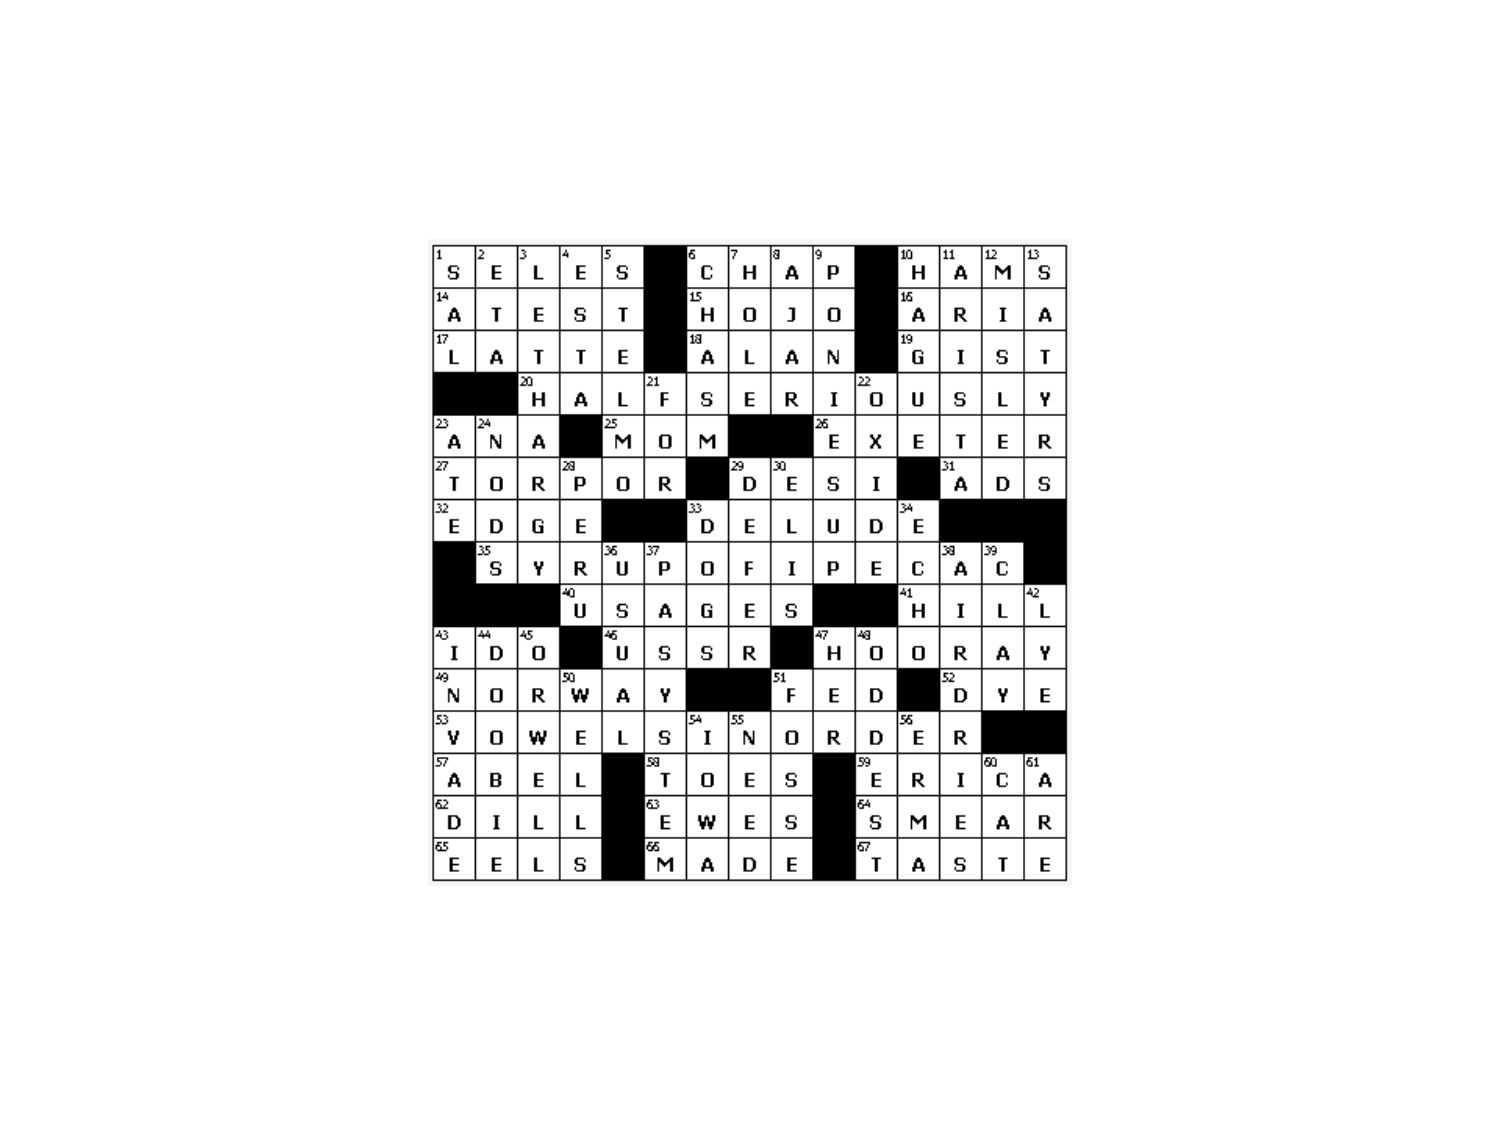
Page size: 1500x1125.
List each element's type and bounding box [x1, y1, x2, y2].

picture [427, 239, 1073, 886]
